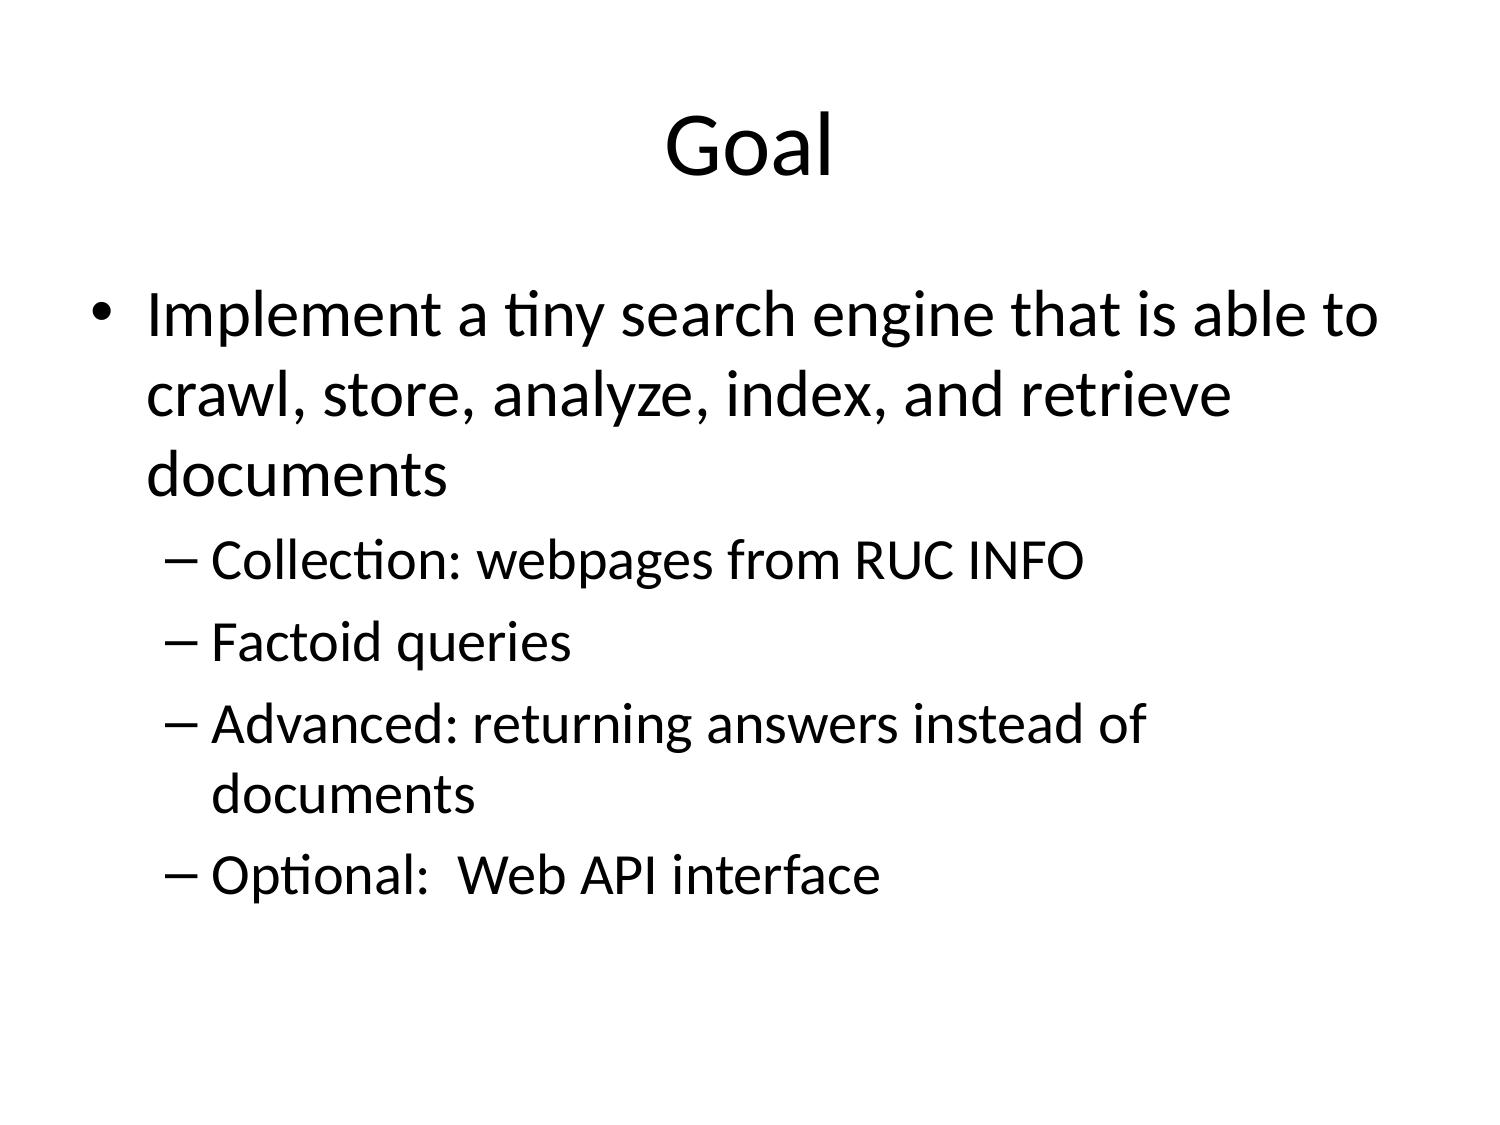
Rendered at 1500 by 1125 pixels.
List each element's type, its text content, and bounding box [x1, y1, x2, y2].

list Implement a tiny search engine that is able to crawl, store, analyze, index, and retrieve documents Collection: webpages from RUC INFO Factoid queries Advanced: returning answers instead of documents Optional: Web API interface [75, 262, 1425, 1005]
title Goal [75, 45, 1425, 233]
